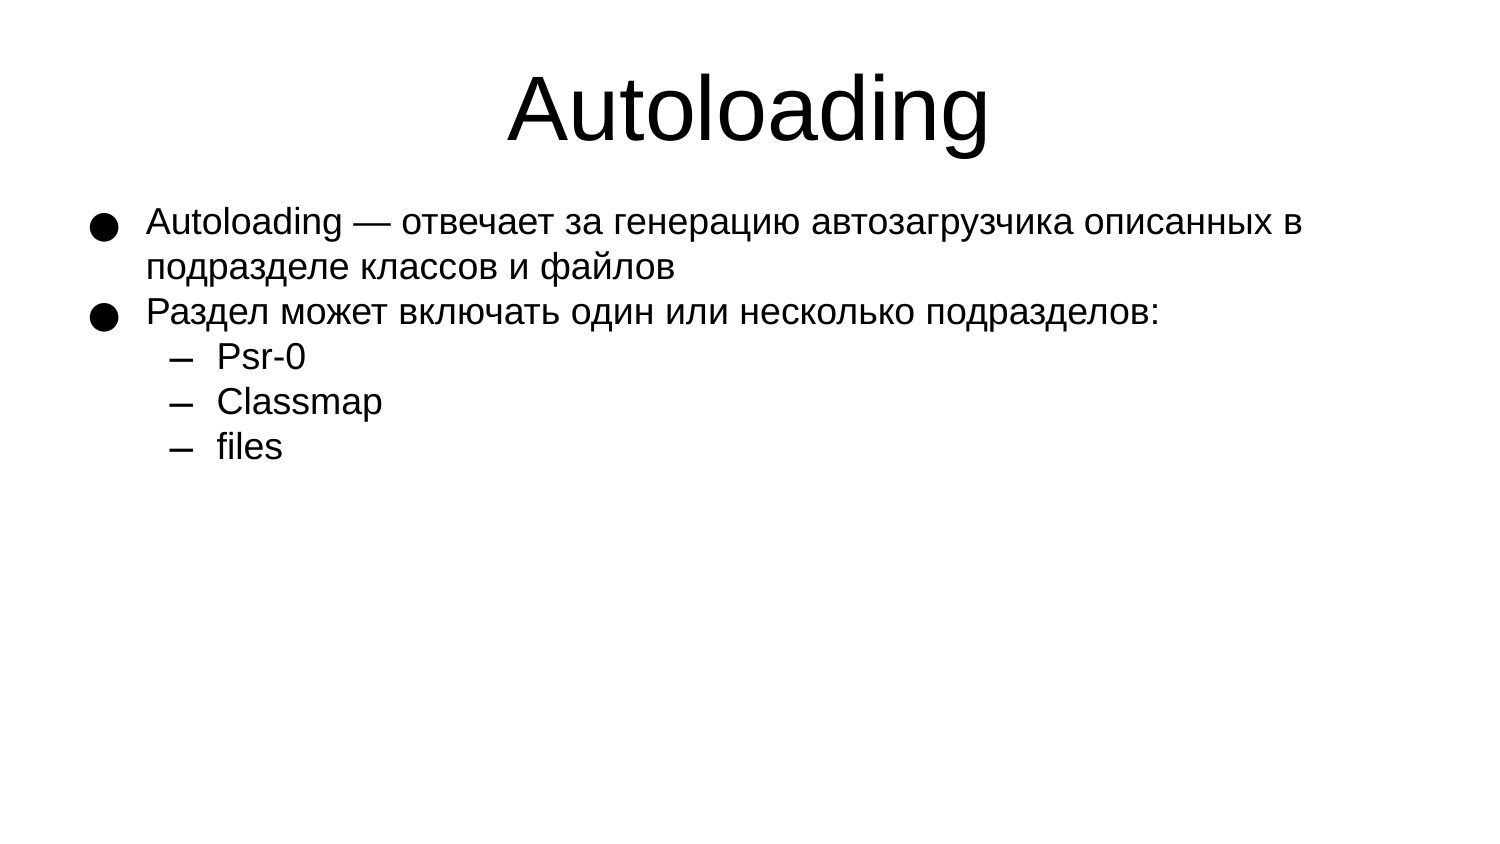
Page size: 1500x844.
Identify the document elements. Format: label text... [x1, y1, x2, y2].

text_box Autoloading [74, 33, 1425, 175]
text_box Autoloading — отвечает за генерацию автозагрузчика описанных в подразделе классов и файлов Раздел может включать один или несколько подразделов: Psr-0 Classmap files [74, 197, 1425, 687]
